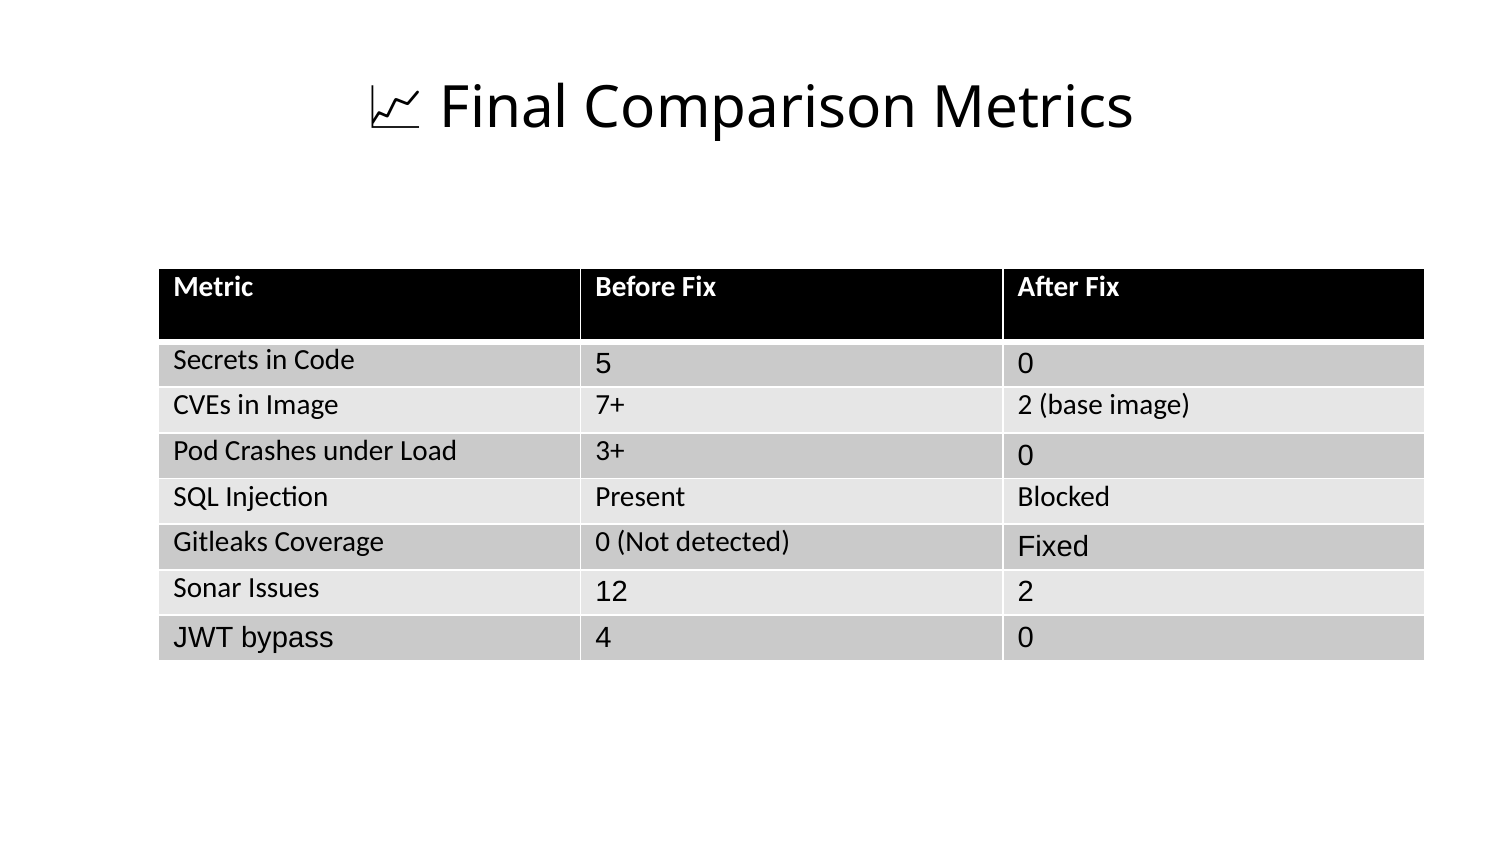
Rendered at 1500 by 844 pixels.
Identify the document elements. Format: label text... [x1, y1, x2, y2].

table_cell 0 [1004, 345, 1424, 386]
table_cell 2 [1004, 571, 1424, 614]
table_cell Pod Crashes under Load [159, 434, 580, 478]
table_cell Present [581, 479, 1002, 523]
table_cell 3+ [581, 434, 1002, 478]
table_cell 0 (Not detected) [581, 525, 1002, 569]
table_cell Fixed [1004, 525, 1424, 569]
table_cell SQL Injection [159, 479, 580, 523]
table_cell 0 [1004, 616, 1424, 660]
table_cell Blocked [1004, 479, 1424, 523]
table_cell 4 [581, 616, 1002, 660]
table_cell Sonar Issues [159, 571, 580, 614]
title 📈 Final Comparison Metrics [75, 33, 1425, 175]
table_cell JWT bypass [159, 616, 580, 660]
table_cell Secrets in Code [159, 345, 580, 386]
table_header Metric [159, 269, 580, 339]
table_cell Gitleaks Coverage [159, 525, 580, 569]
table_header Before Fix [581, 269, 1002, 339]
table_header After Fix [1004, 269, 1424, 339]
table_cell 2 (base image) [1004, 388, 1424, 432]
table_cell 12 [581, 571, 1002, 614]
table_cell 5 [581, 345, 1002, 386]
table_cell 7+ [581, 388, 1002, 432]
table_cell 0 [1004, 434, 1424, 478]
table_cell CVEs in Image [159, 388, 580, 432]
